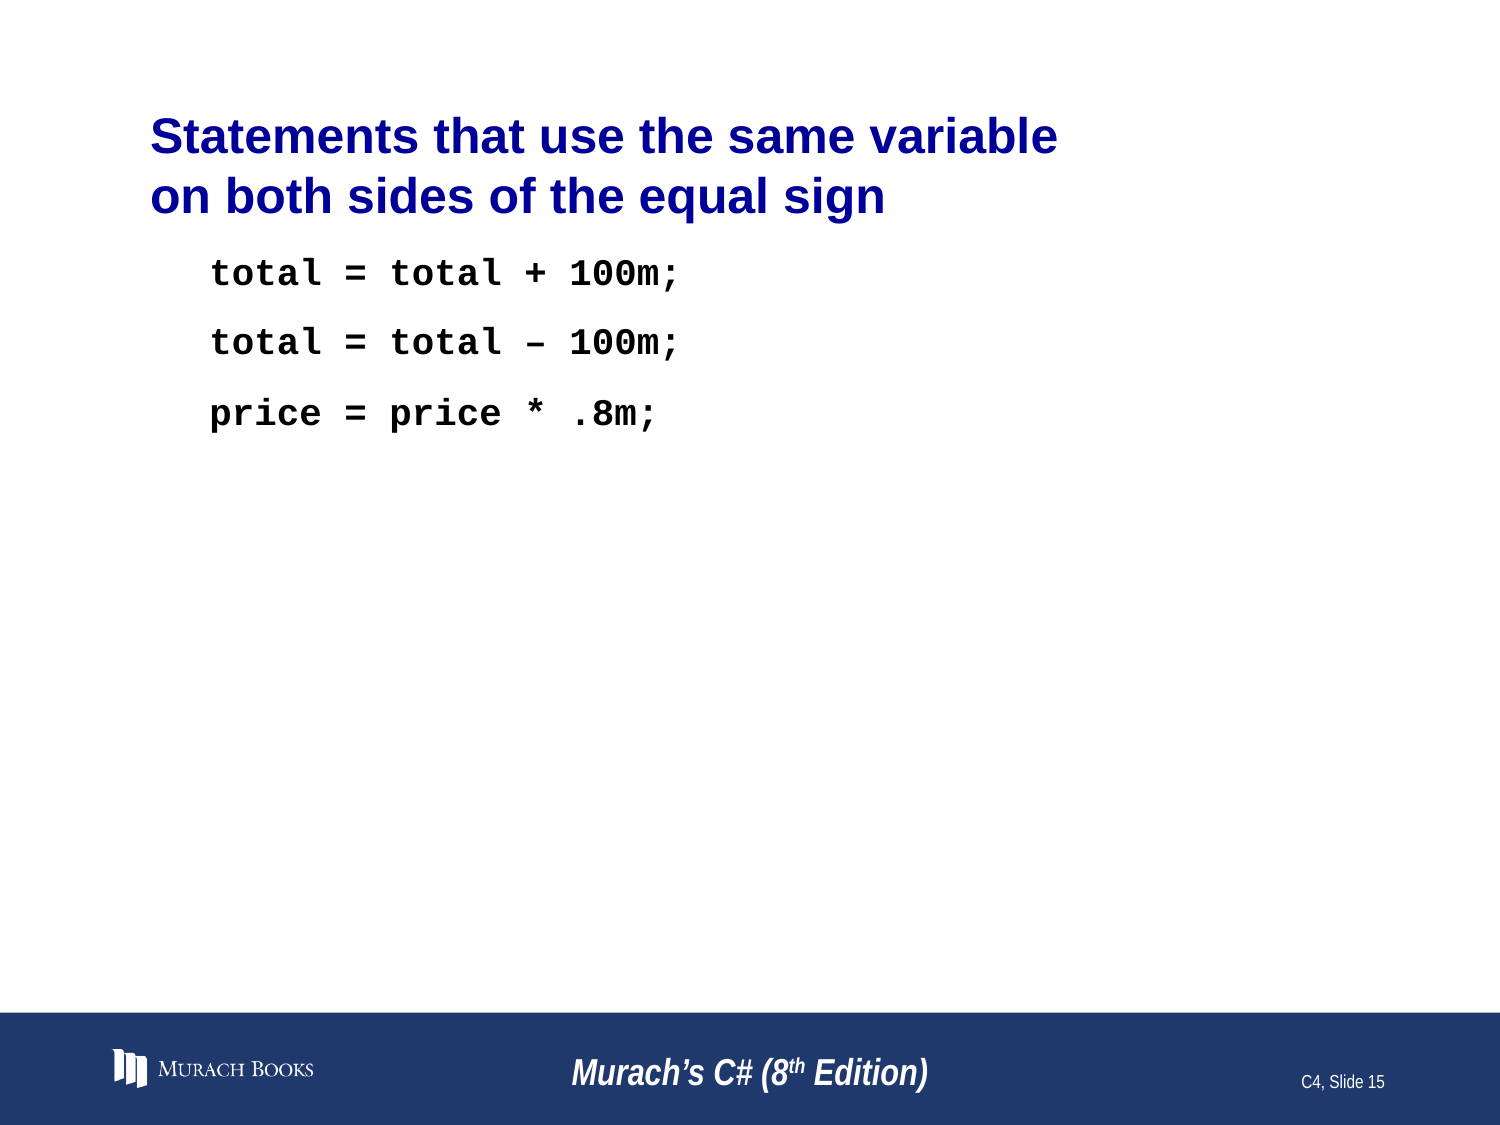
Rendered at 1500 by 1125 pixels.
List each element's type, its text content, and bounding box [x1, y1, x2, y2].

title Statements that use the same variable on both sides of the equal sign [150, 102, 1350, 224]
slide_number Murach’s C# (8th Edition) [450, 1025, 1050, 1100]
footer [12, 1025, 450, 1100]
slide_number C4, Slide 15 [1087, 1025, 1400, 1100]
list total = total + 100m; total = total – 100m; price = price * .8m; [137, 239, 1350, 978]
